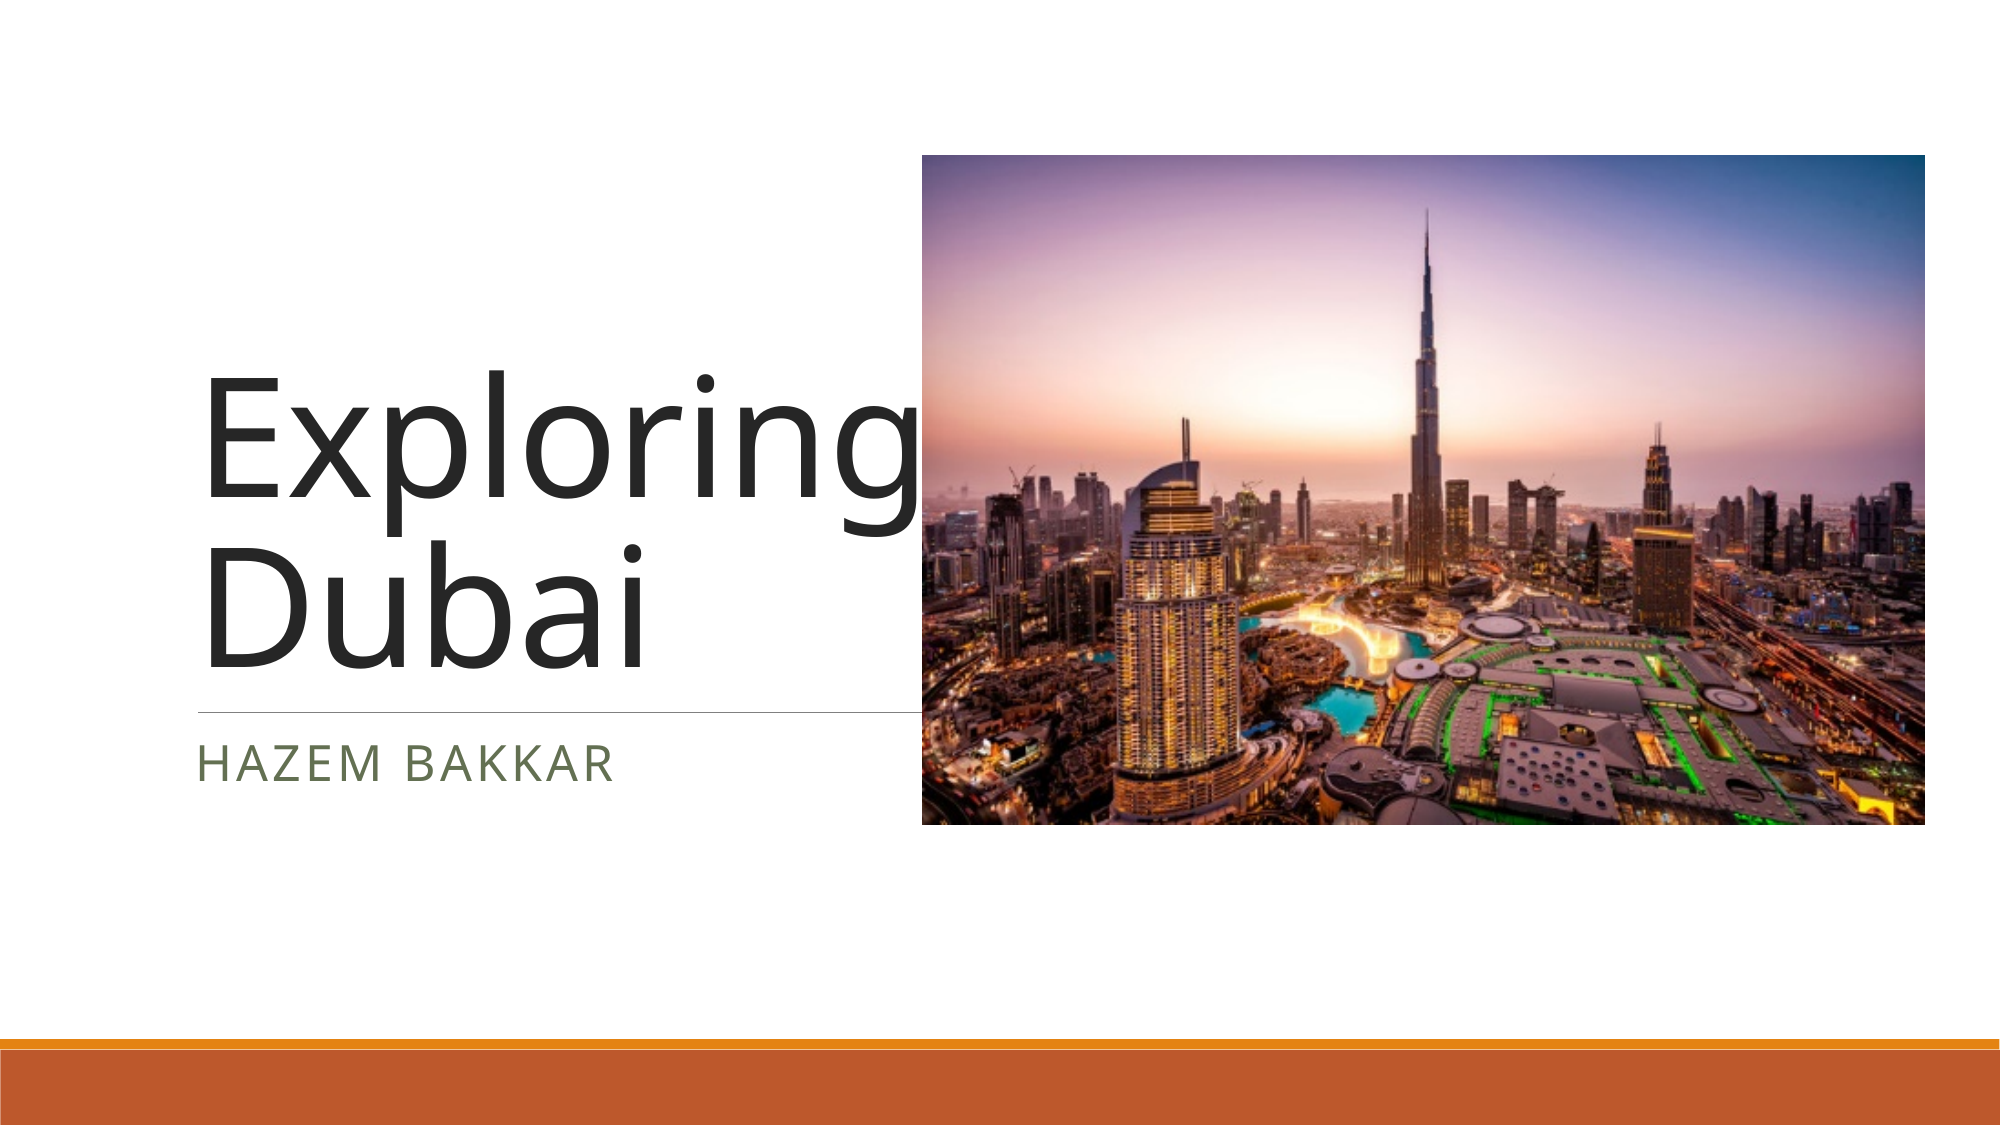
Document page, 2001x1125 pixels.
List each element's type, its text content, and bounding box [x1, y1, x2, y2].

subtitle Hazem Bakkar [180, 730, 1831, 919]
picture [921, 154, 1925, 826]
title Exploring Dubai [180, 124, 1830, 710]
